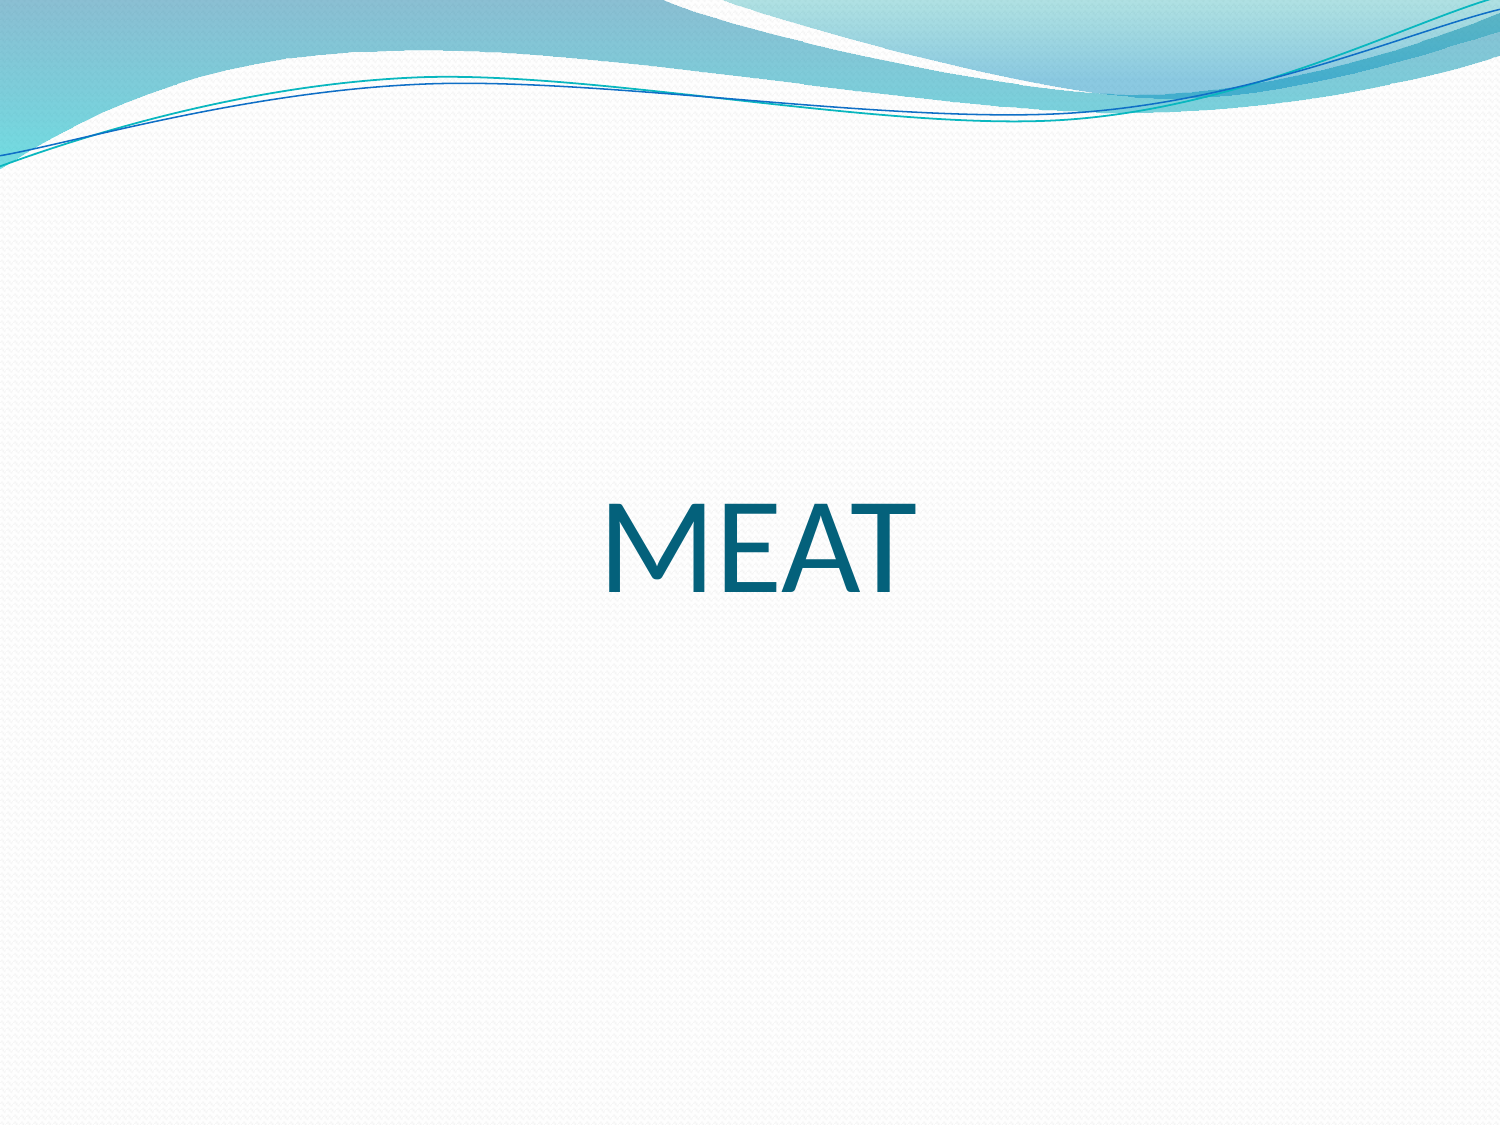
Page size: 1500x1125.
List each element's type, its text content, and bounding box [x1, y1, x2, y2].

title MEAT [76, 267, 1440, 620]
